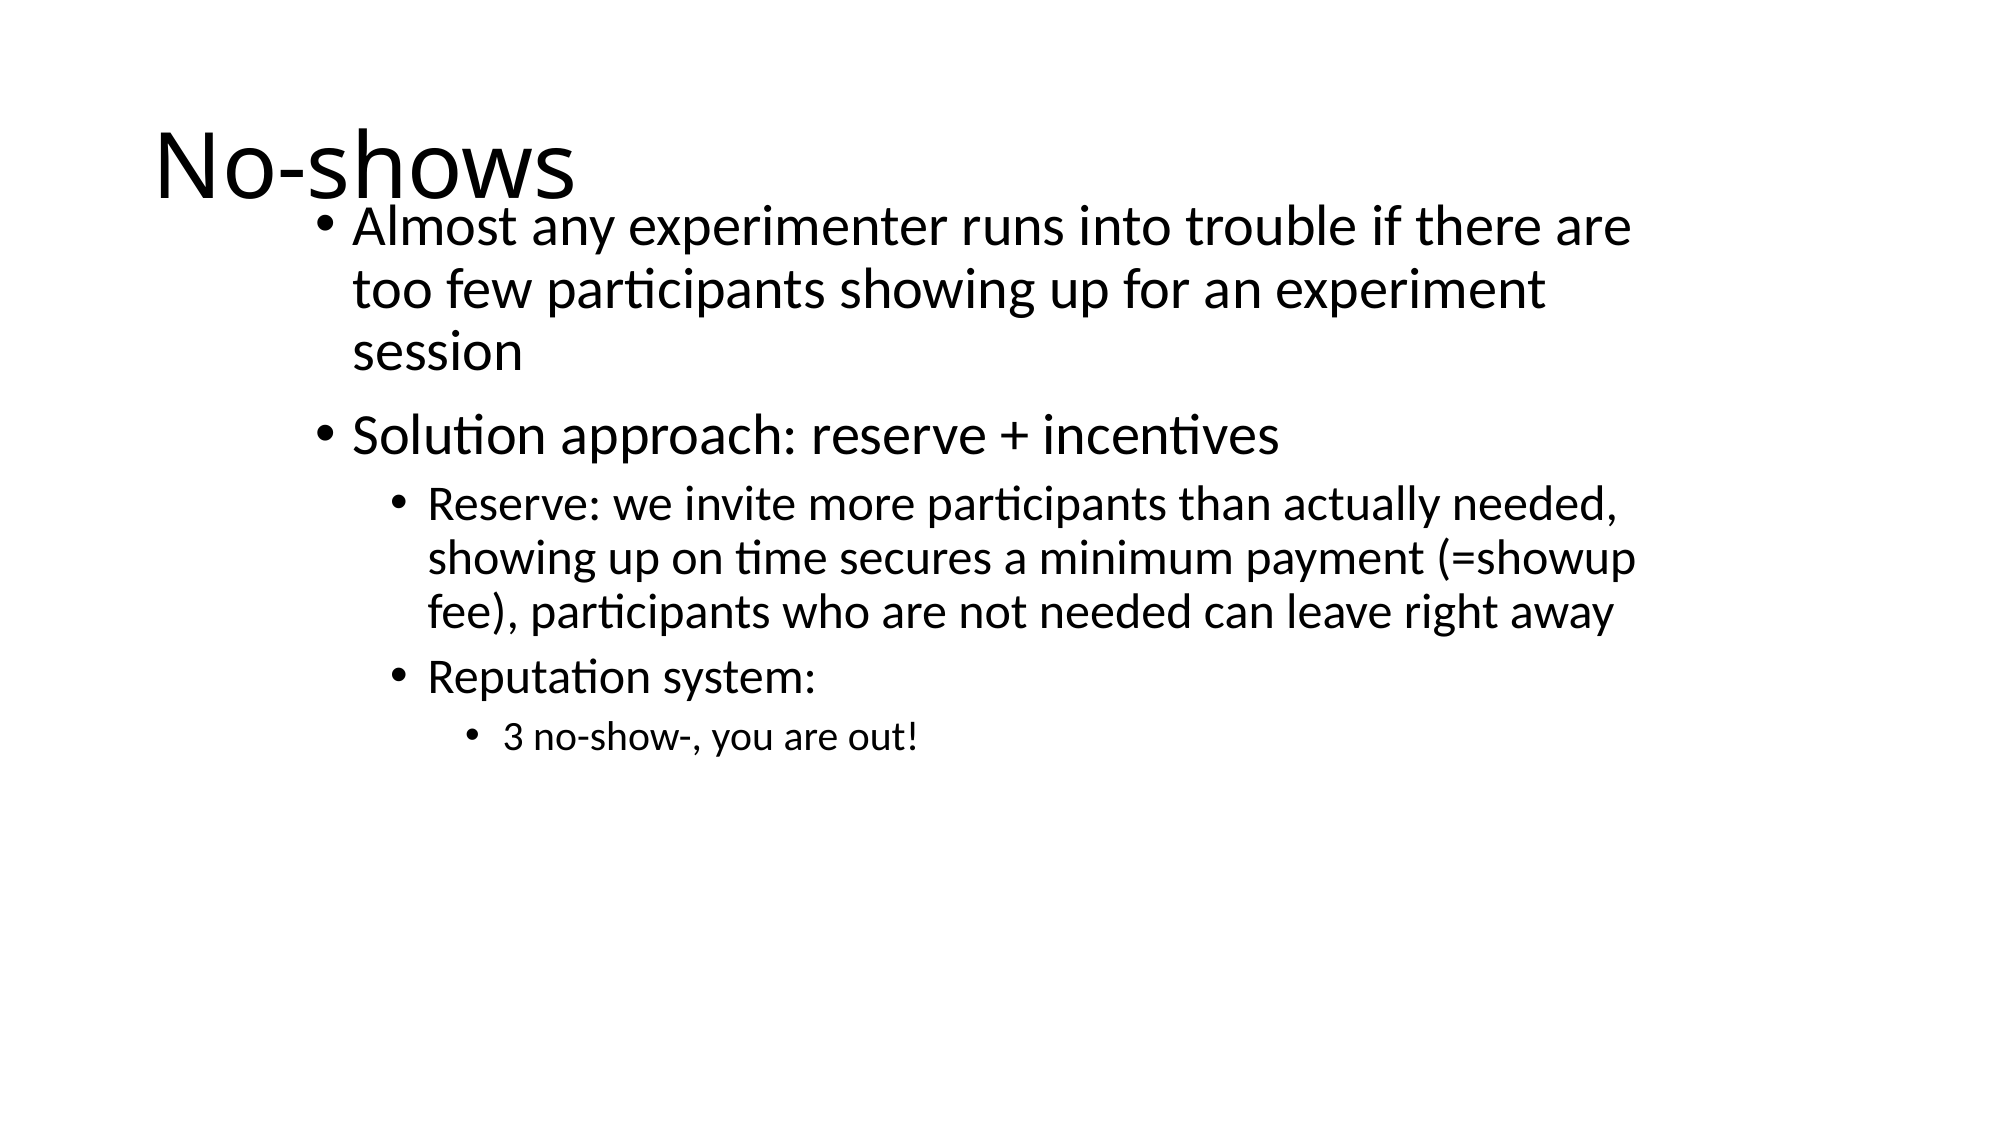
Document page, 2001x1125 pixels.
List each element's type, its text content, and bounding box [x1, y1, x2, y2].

list Almost any experimenter runs into trouble if there are too few participants showing up for an experiment session Solution approach: reserve + incentives Reserve: we invite more participants than actually needed, showing up on time secures a minimum payment (=showup fee), participants who are not needed can leave right away Reputation system: 3 no-show-, you are out! [300, 187, 1725, 1050]
title No-shows [137, 59, 1863, 278]
